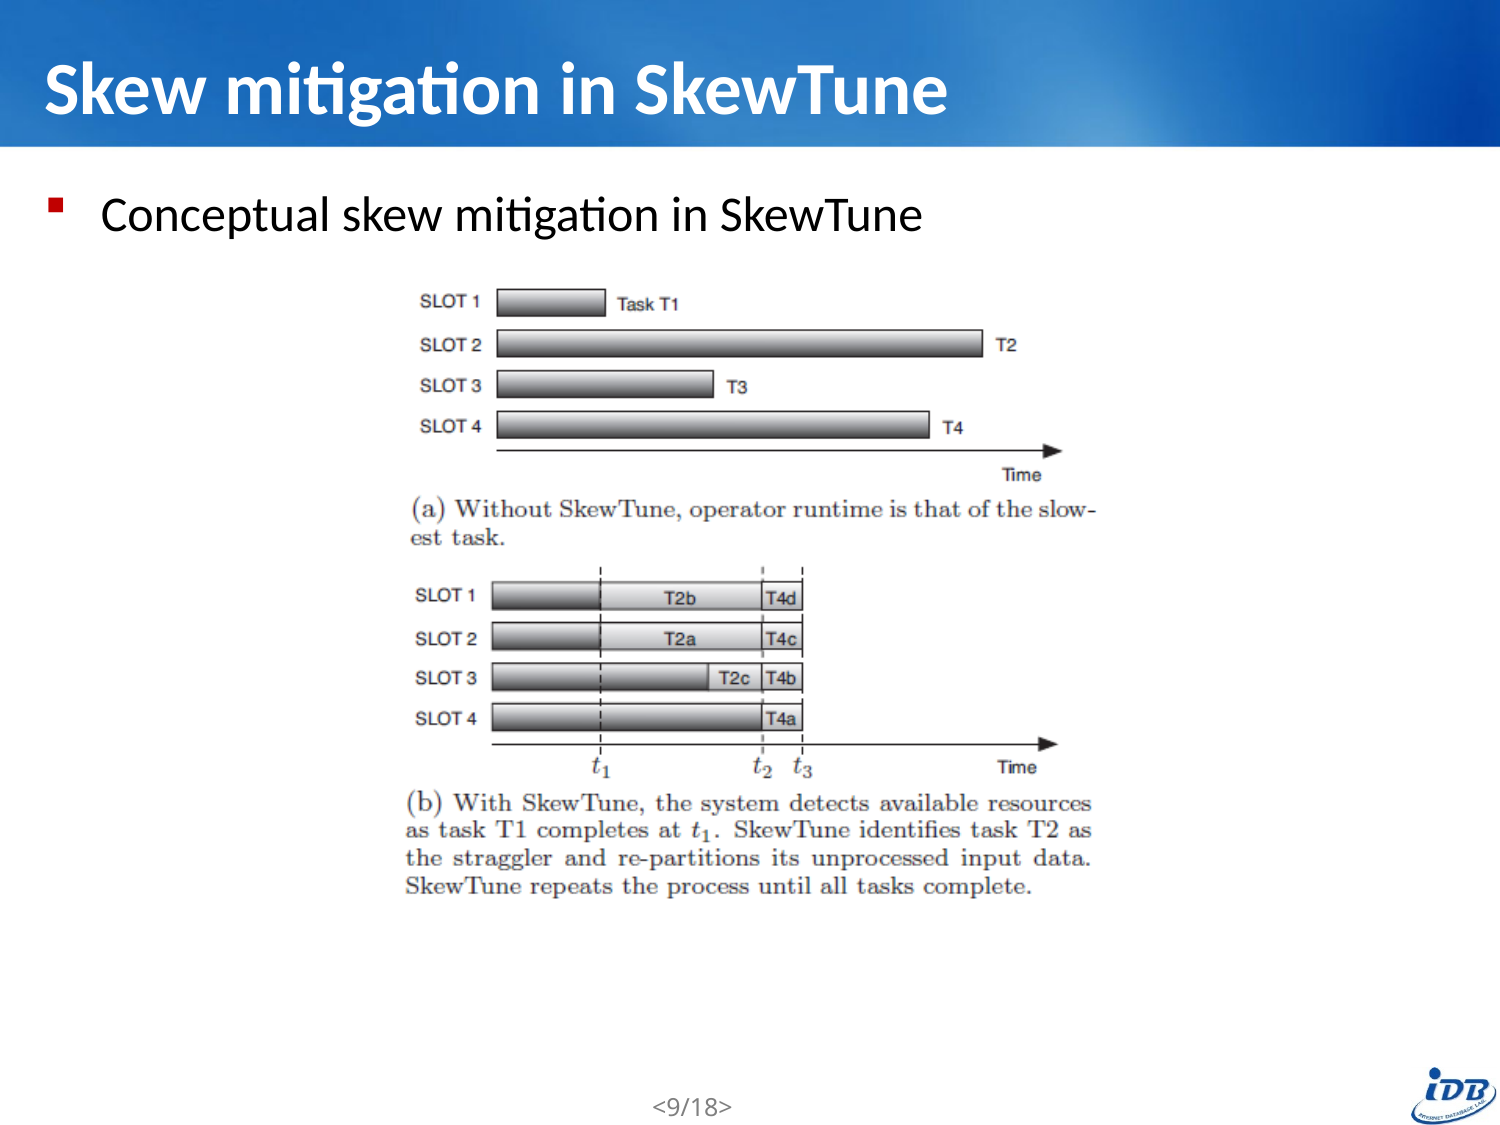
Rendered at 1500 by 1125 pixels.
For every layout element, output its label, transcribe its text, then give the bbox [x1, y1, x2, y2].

picture [0, 0, 1500, 1125]
list Conceptual skew mitigation in SkewTune [29, 174, 1471, 1071]
title Skew mitigation in SkewTune [29, 19, 1471, 149]
